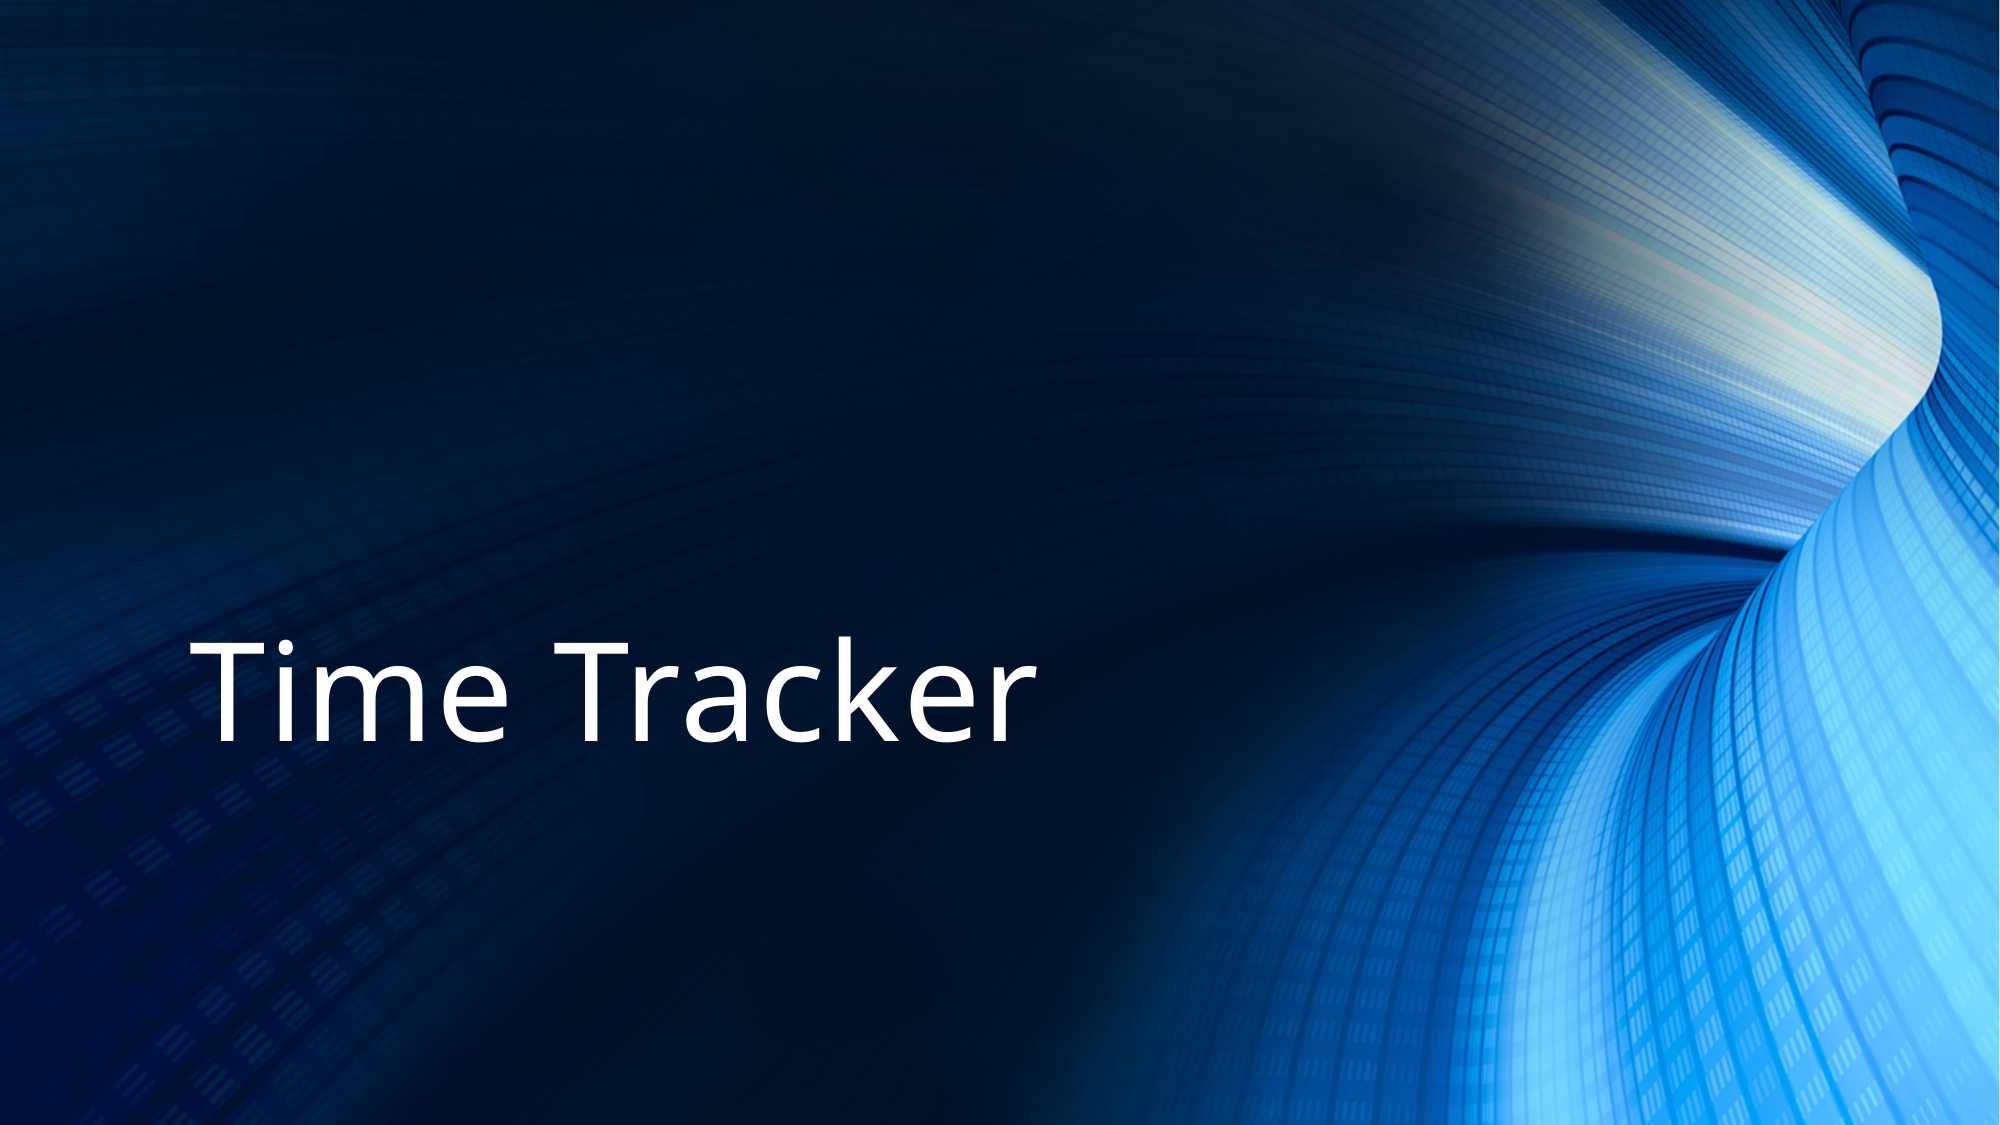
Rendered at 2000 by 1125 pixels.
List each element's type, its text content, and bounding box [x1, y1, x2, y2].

picture [0, 0, 2000, 1125]
title Time Tracker [174, 299, 1525, 775]
